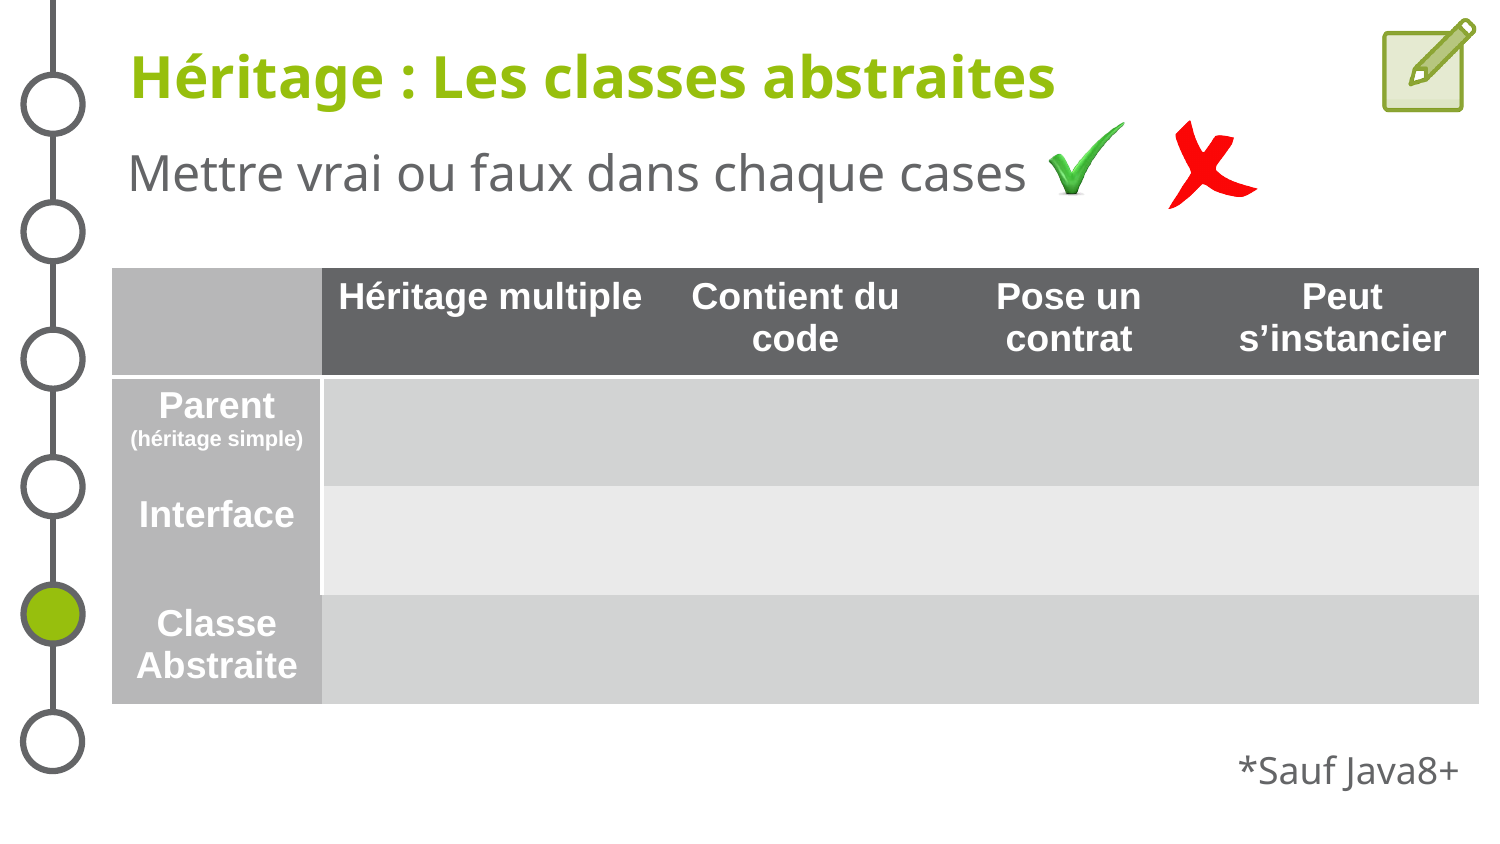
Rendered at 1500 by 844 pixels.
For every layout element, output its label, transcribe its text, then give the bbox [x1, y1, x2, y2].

table_cell [659, 379, 932, 486]
table_header Pose un contrat [932, 268, 1206, 375]
table_cell [932, 595, 1206, 704]
table_cell Interface [112, 486, 320, 595]
text_box *Sauf Java8+ [1222, 739, 1475, 799]
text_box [22, 0, 83, 772]
table_cell [932, 379, 1206, 486]
picture [1039, 108, 1130, 229]
picture [1360, 0, 1500, 135]
text_box Mettre vrai ou faux dans chaque cases [112, 133, 1477, 268]
table_cell [1206, 595, 1479, 704]
table_cell [932, 486, 1206, 595]
title Héritage : Les classes abstraites [129, 30, 1355, 120]
table_cell [659, 486, 932, 595]
table_cell [1206, 486, 1479, 595]
table_cell Classe Abstraite [112, 595, 322, 704]
table_header [112, 268, 322, 375]
table_cell [659, 595, 932, 704]
table_header Contient du code [659, 268, 932, 375]
table_cell [324, 379, 659, 486]
picture [1167, 120, 1259, 210]
table_cell [1206, 379, 1479, 486]
table_cell [322, 595, 659, 704]
table_cell [324, 486, 659, 595]
table_cell Parent (héritage simple) [112, 379, 320, 486]
text_box Mettre vrai ou faux dans chaque cases [112, 704, 1477, 812]
table_header Peut s’instancier [1206, 268, 1479, 375]
table_header Héritage multiple [322, 268, 659, 375]
